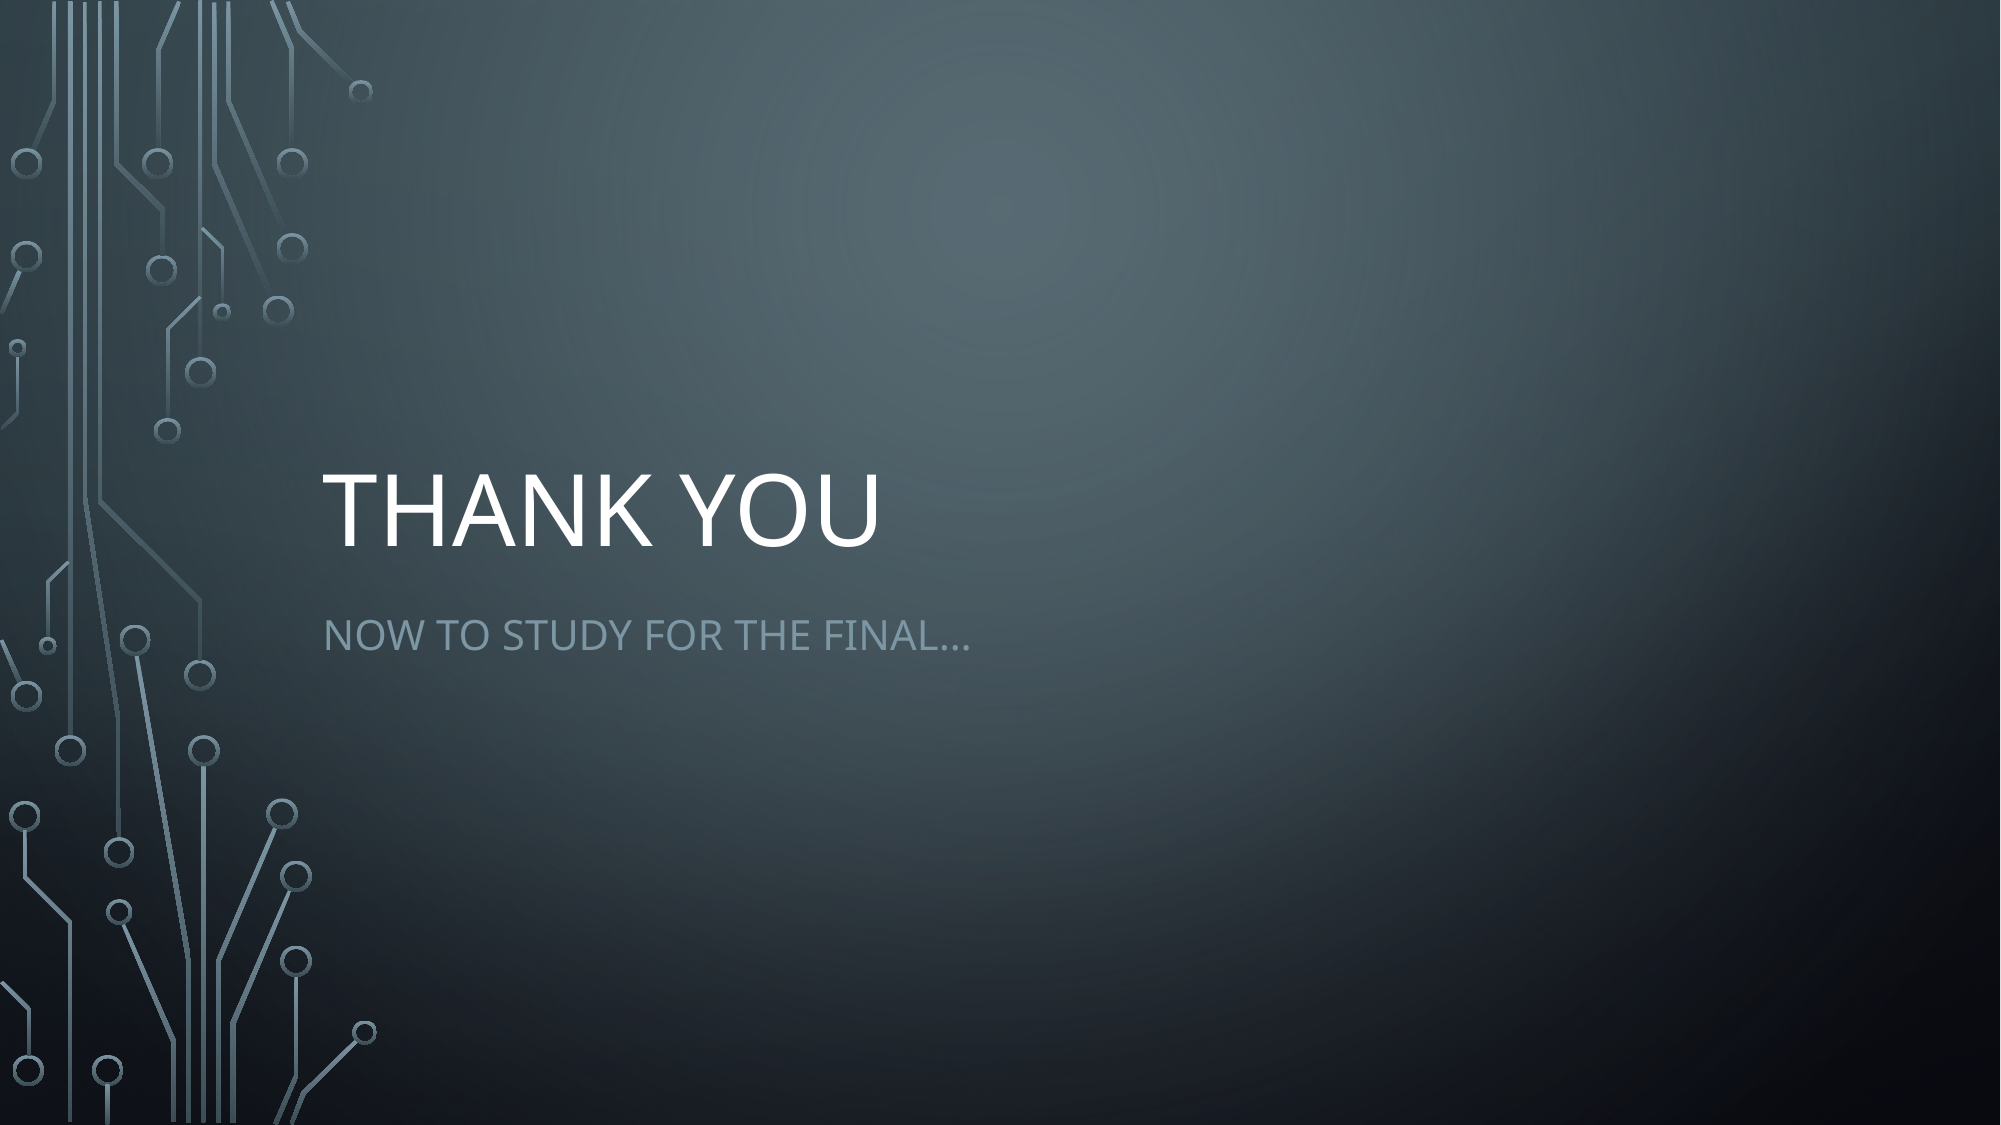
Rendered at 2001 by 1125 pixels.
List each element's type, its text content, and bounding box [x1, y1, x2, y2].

title Thank You [307, 184, 1750, 576]
subtitle Now to study for the final… [307, 590, 1750, 863]
